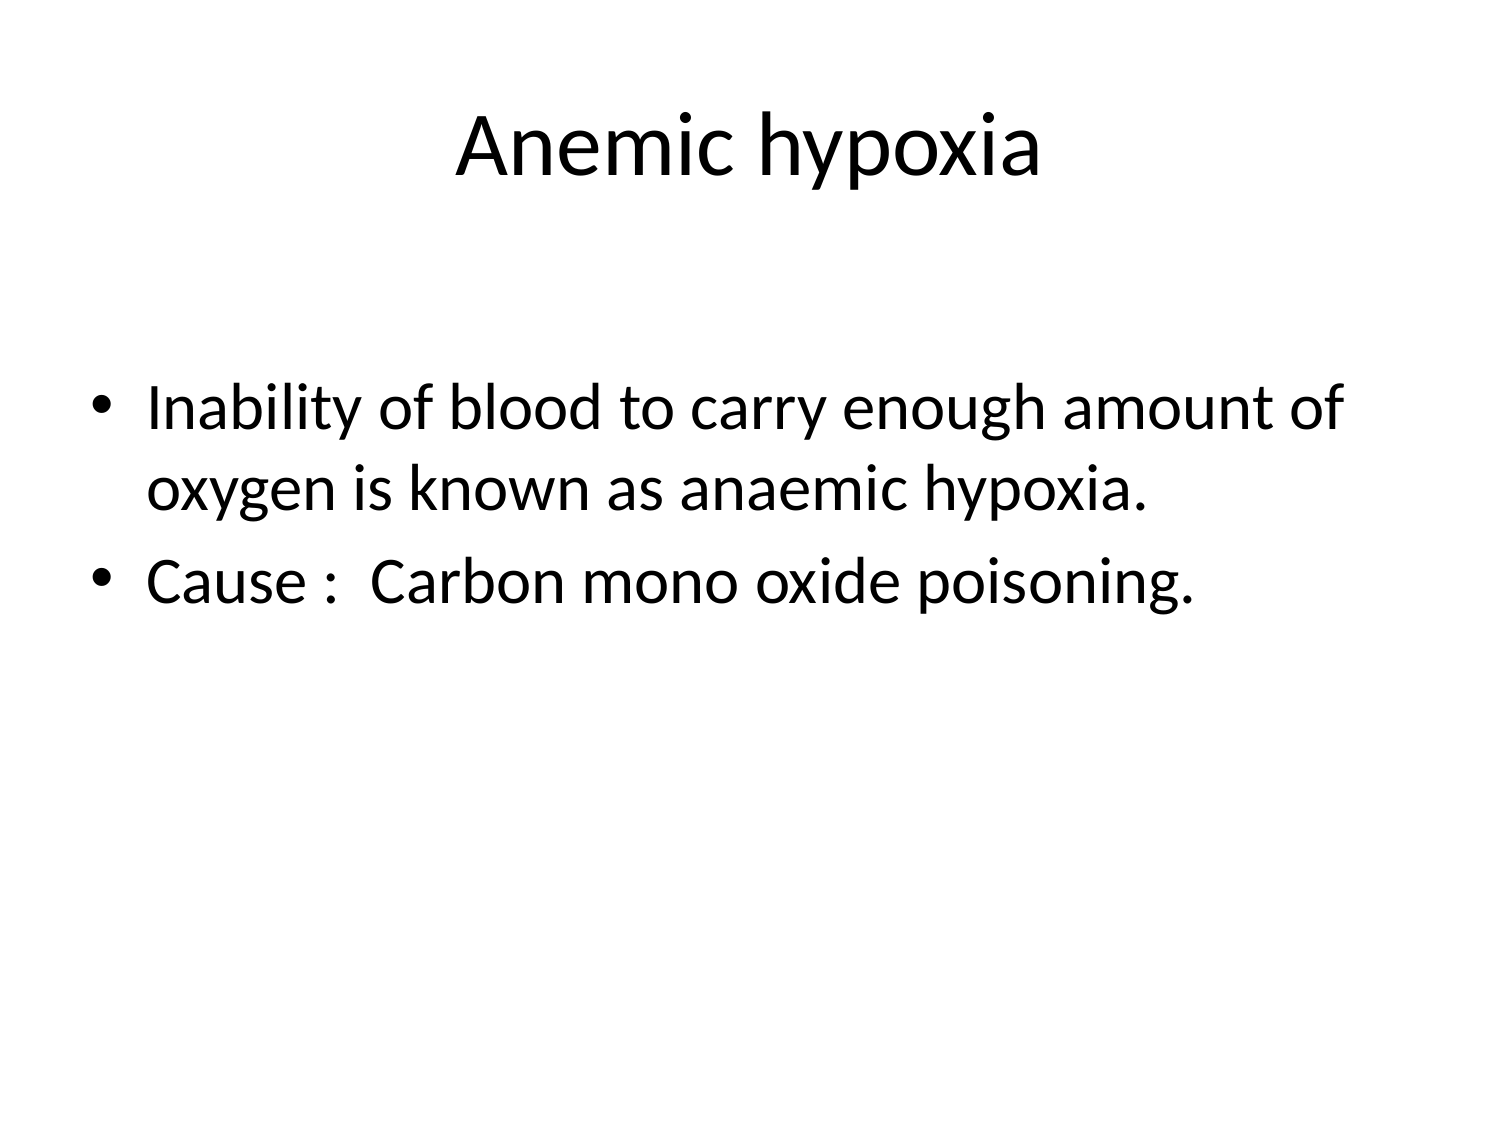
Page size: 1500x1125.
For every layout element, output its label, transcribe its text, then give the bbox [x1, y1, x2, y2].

title Anemic hypoxia [75, 45, 1425, 233]
list Inability of blood to carry enough amount of oxygen is known as anaemic hypoxia. Cause : Carbon mono oxide poisoning. [75, 262, 1425, 1005]
